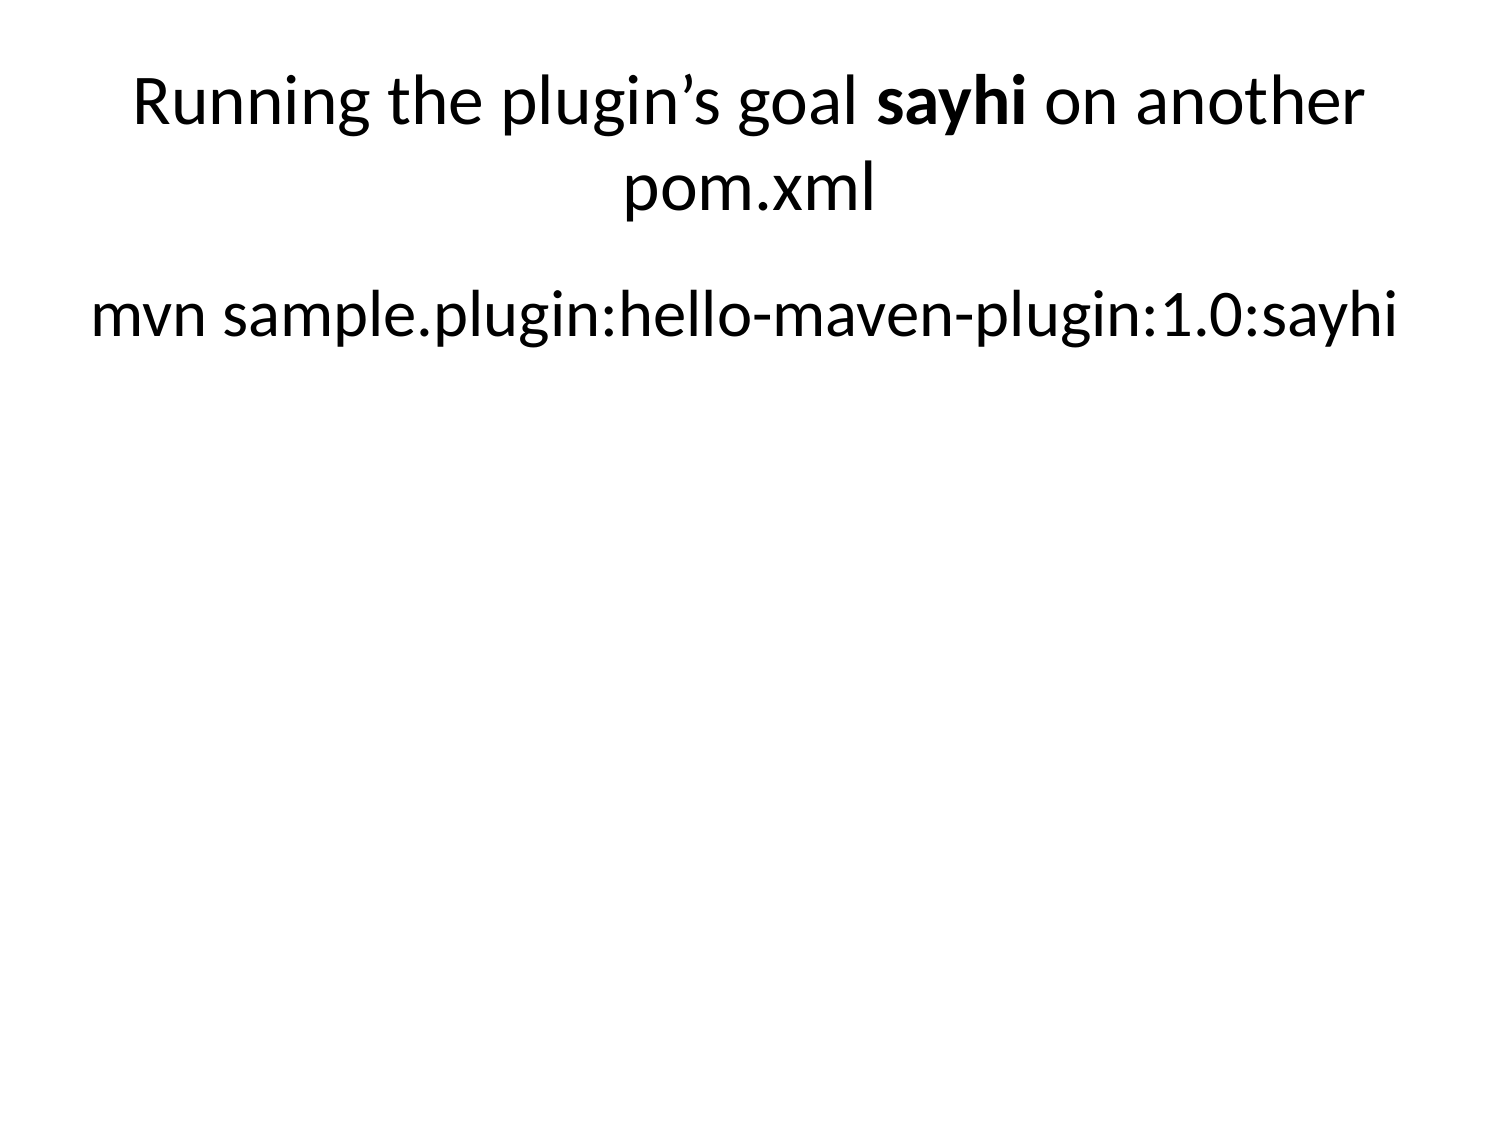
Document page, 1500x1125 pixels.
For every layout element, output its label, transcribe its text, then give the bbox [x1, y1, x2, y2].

list mvn sample.plugin:hello-maven-plugin:1.0:sayhi [75, 262, 1425, 1005]
title Running the plugin’s goal sayhi on another pom.xml [75, 45, 1425, 233]
